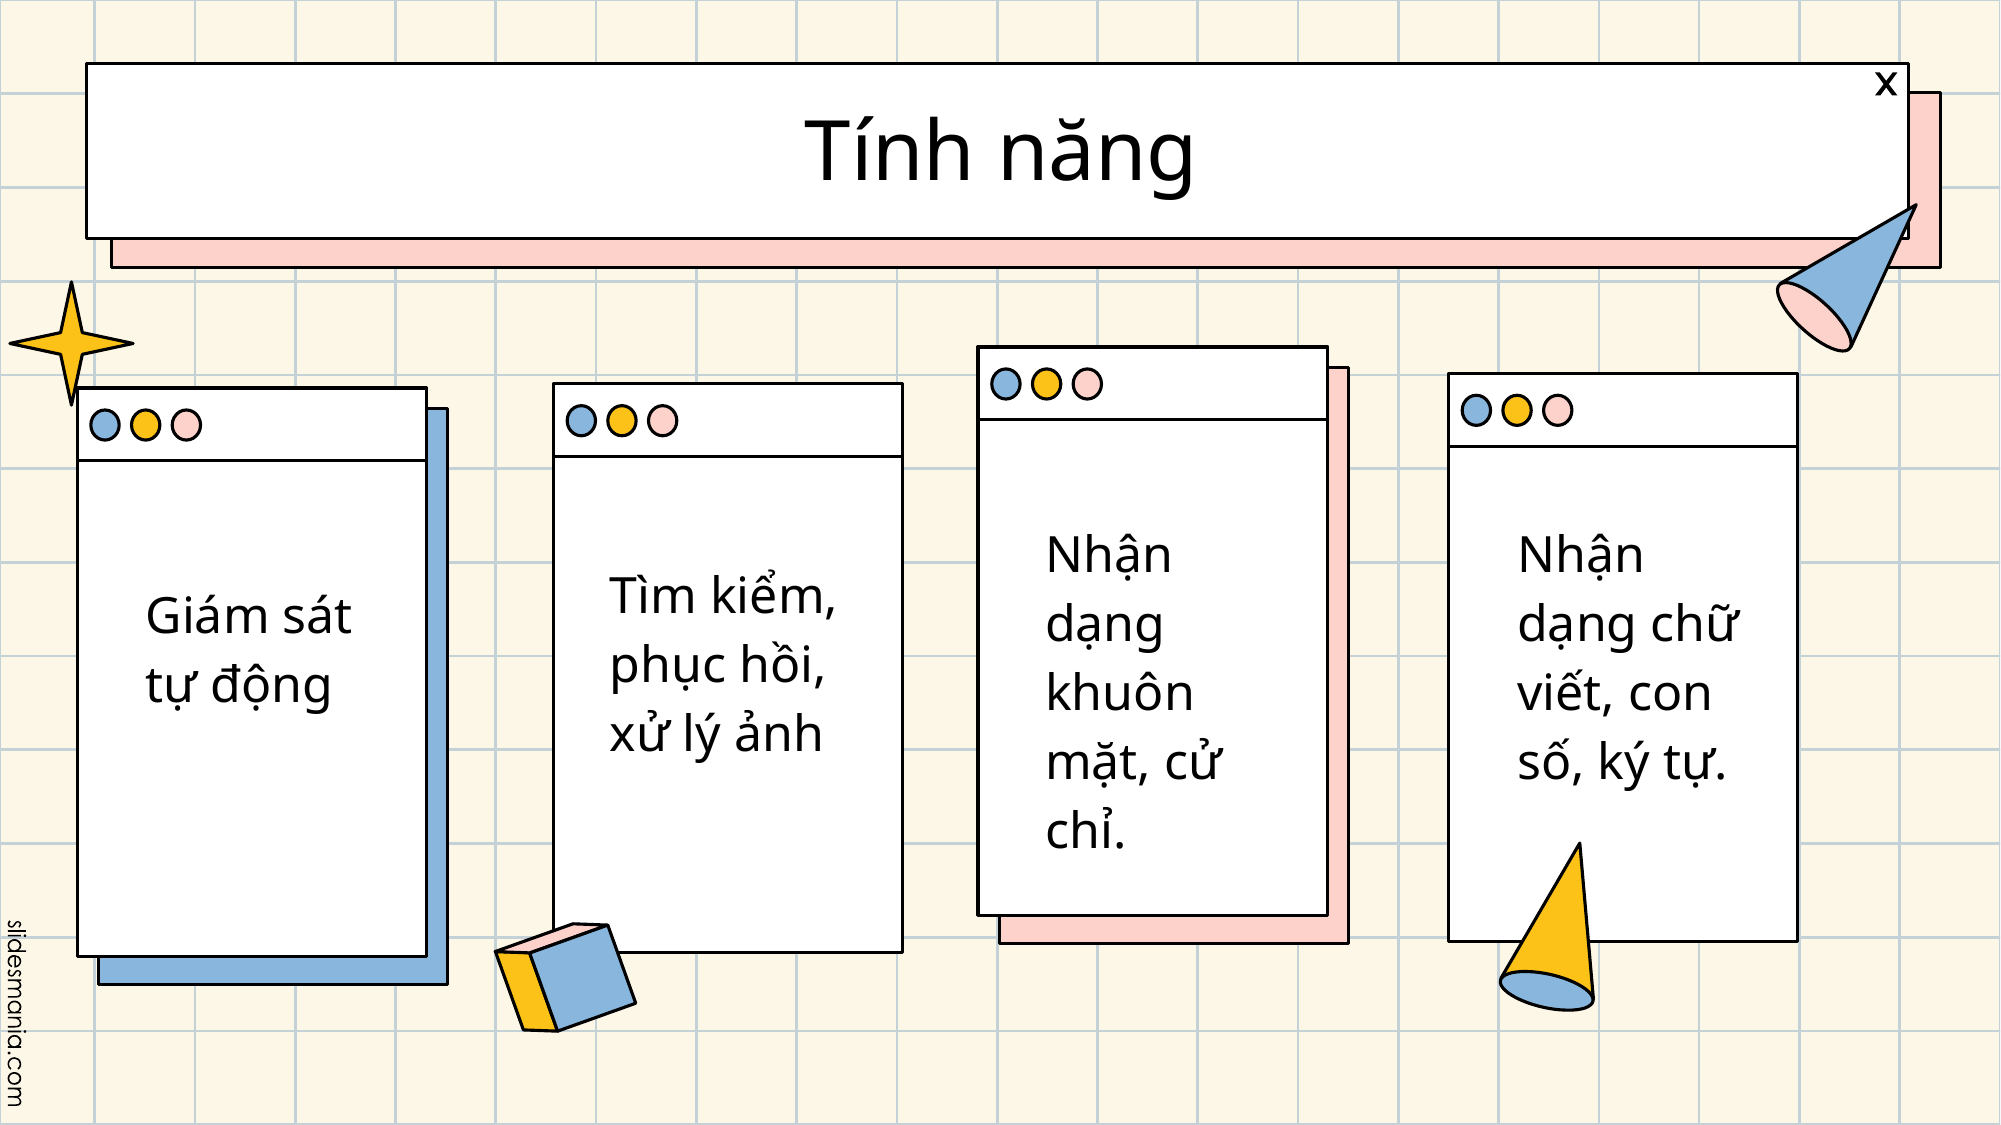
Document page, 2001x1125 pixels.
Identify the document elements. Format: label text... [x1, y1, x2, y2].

text_box [9, 281, 134, 403]
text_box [553, 383, 903, 953]
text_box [507, 929, 624, 1026]
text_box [1812, 182, 1908, 352]
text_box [76, 387, 448, 985]
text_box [1513, 840, 1610, 1010]
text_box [977, 346, 1349, 944]
title Tính năng [104, 84, 1899, 211]
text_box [1448, 373, 1798, 942]
